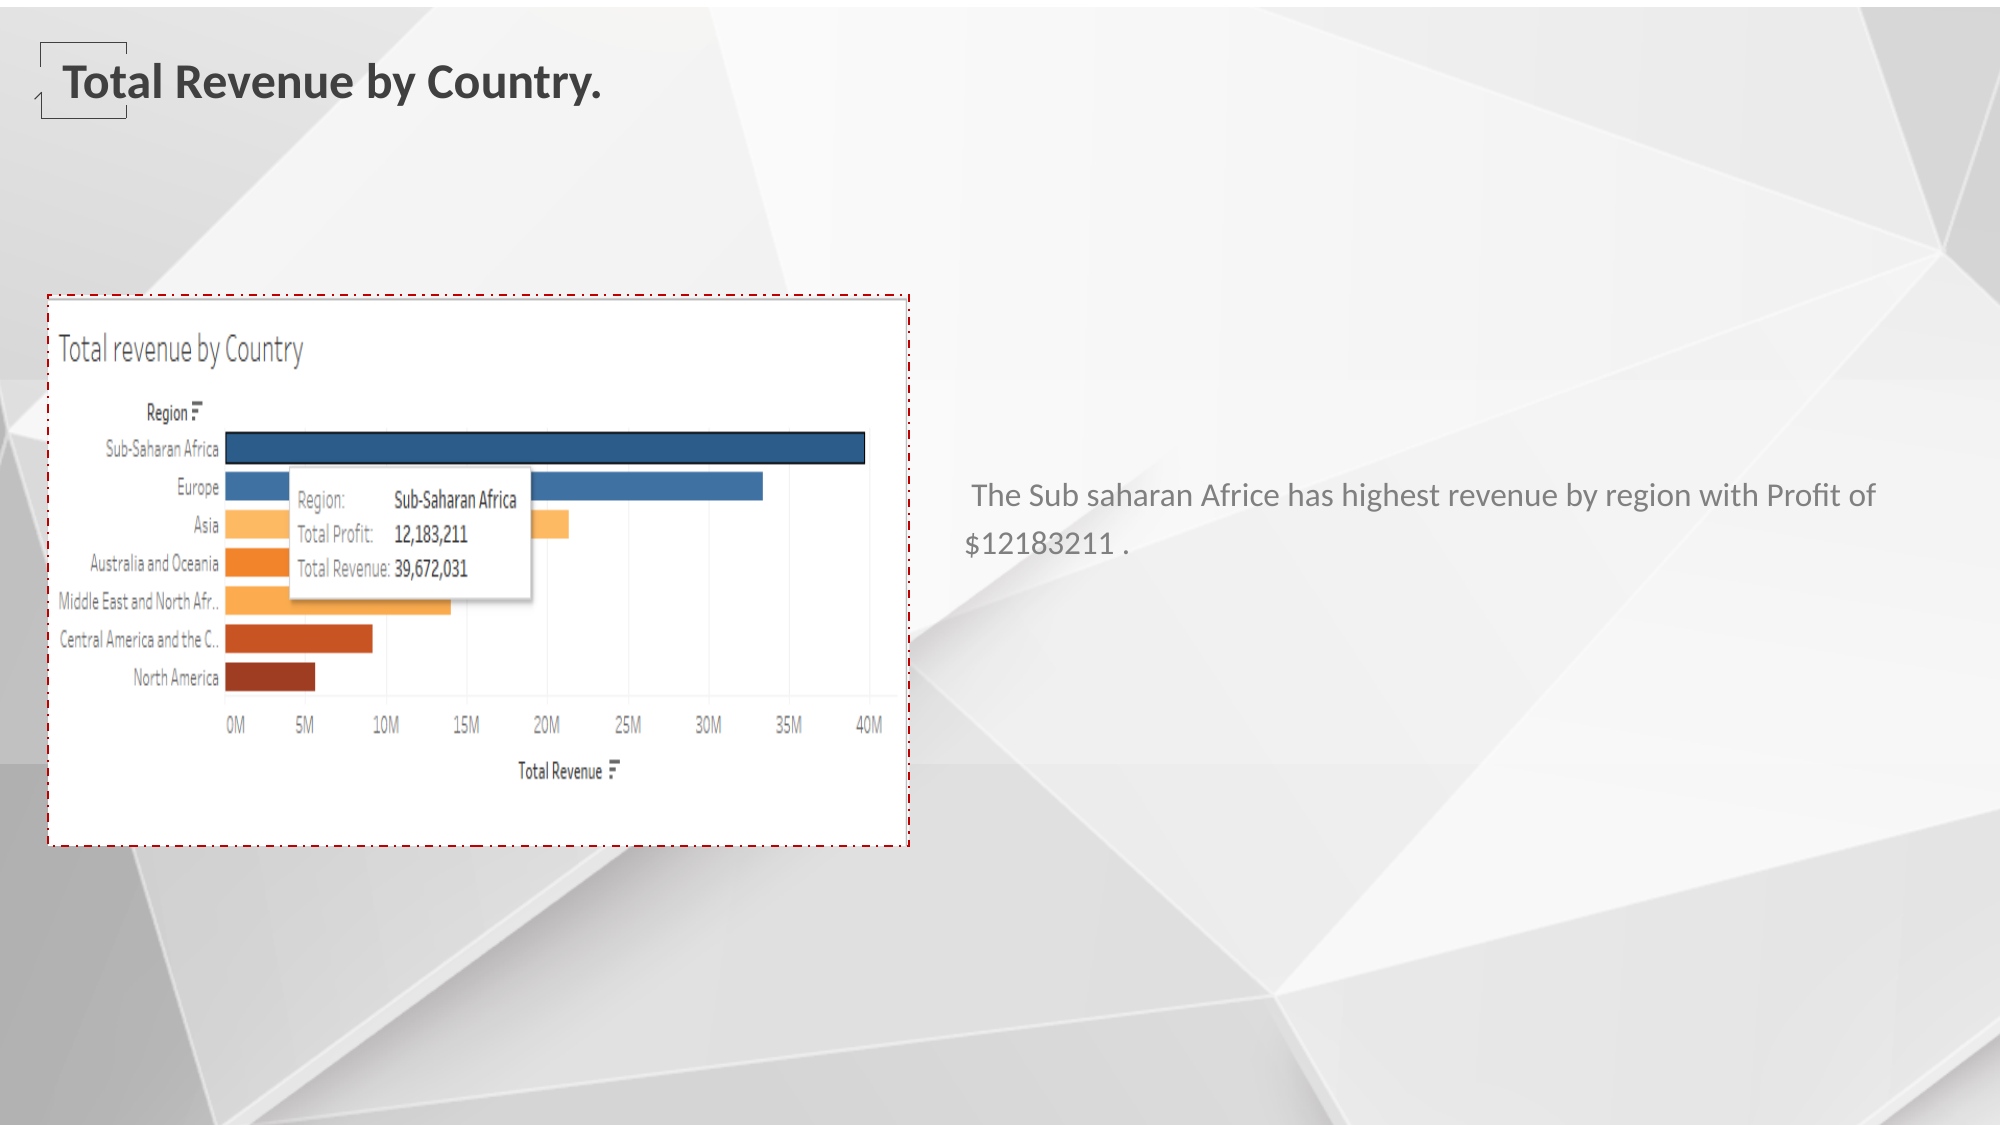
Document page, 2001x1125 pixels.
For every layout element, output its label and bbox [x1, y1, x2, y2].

picture [0, 7, 2000, 1125]
text_box [34, 42, 127, 119]
